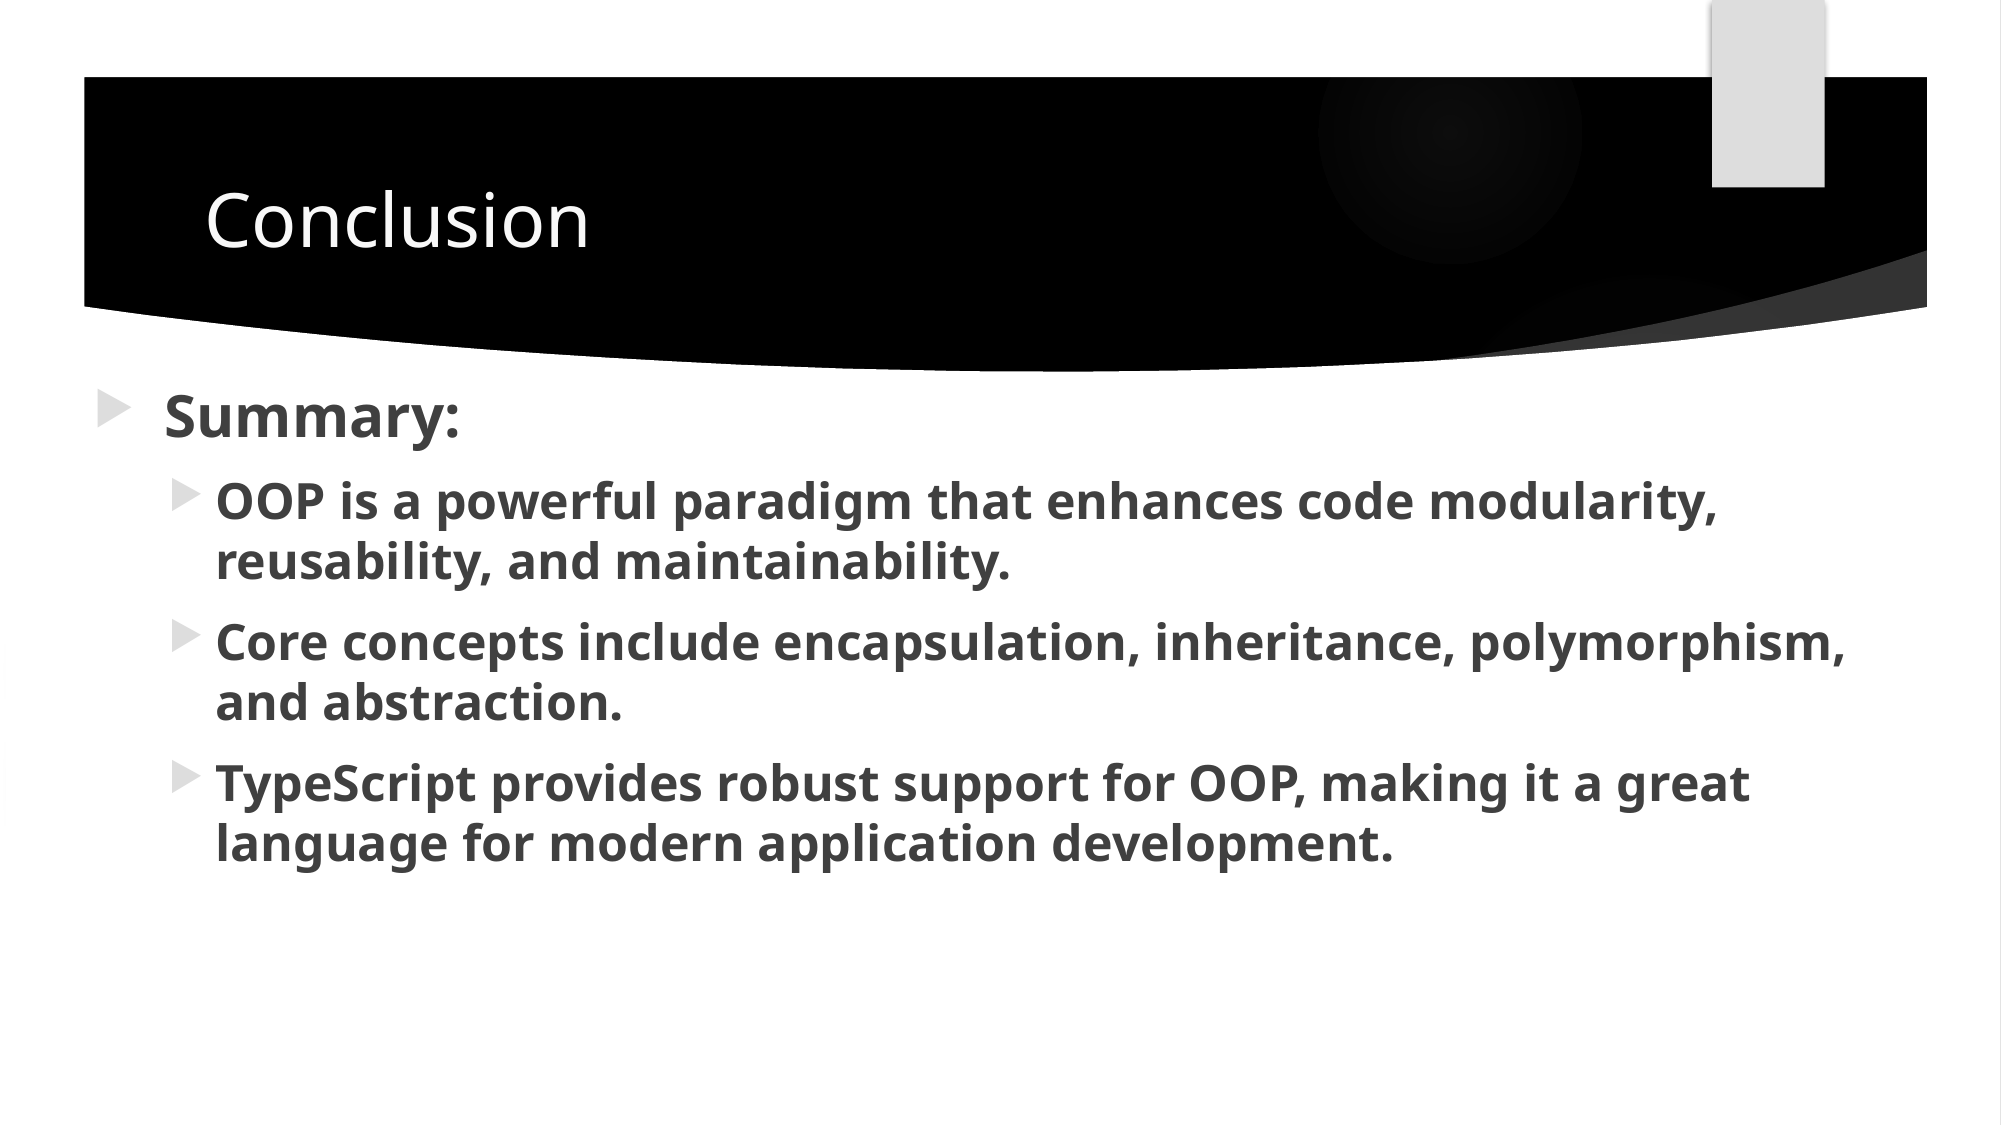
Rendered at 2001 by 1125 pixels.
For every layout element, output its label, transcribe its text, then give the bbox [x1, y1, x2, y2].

title Conclusion [189, 159, 1627, 276]
list Summary: OOP is a powerful paradigm that enhances code modularity, reusability, and maintainability. Core concepts include encapsulation, inheritance, polymorphism, and abstraction. TypeScript provides robust support for OOP, making it a great language for modern application development. [78, 371, 1910, 1119]
